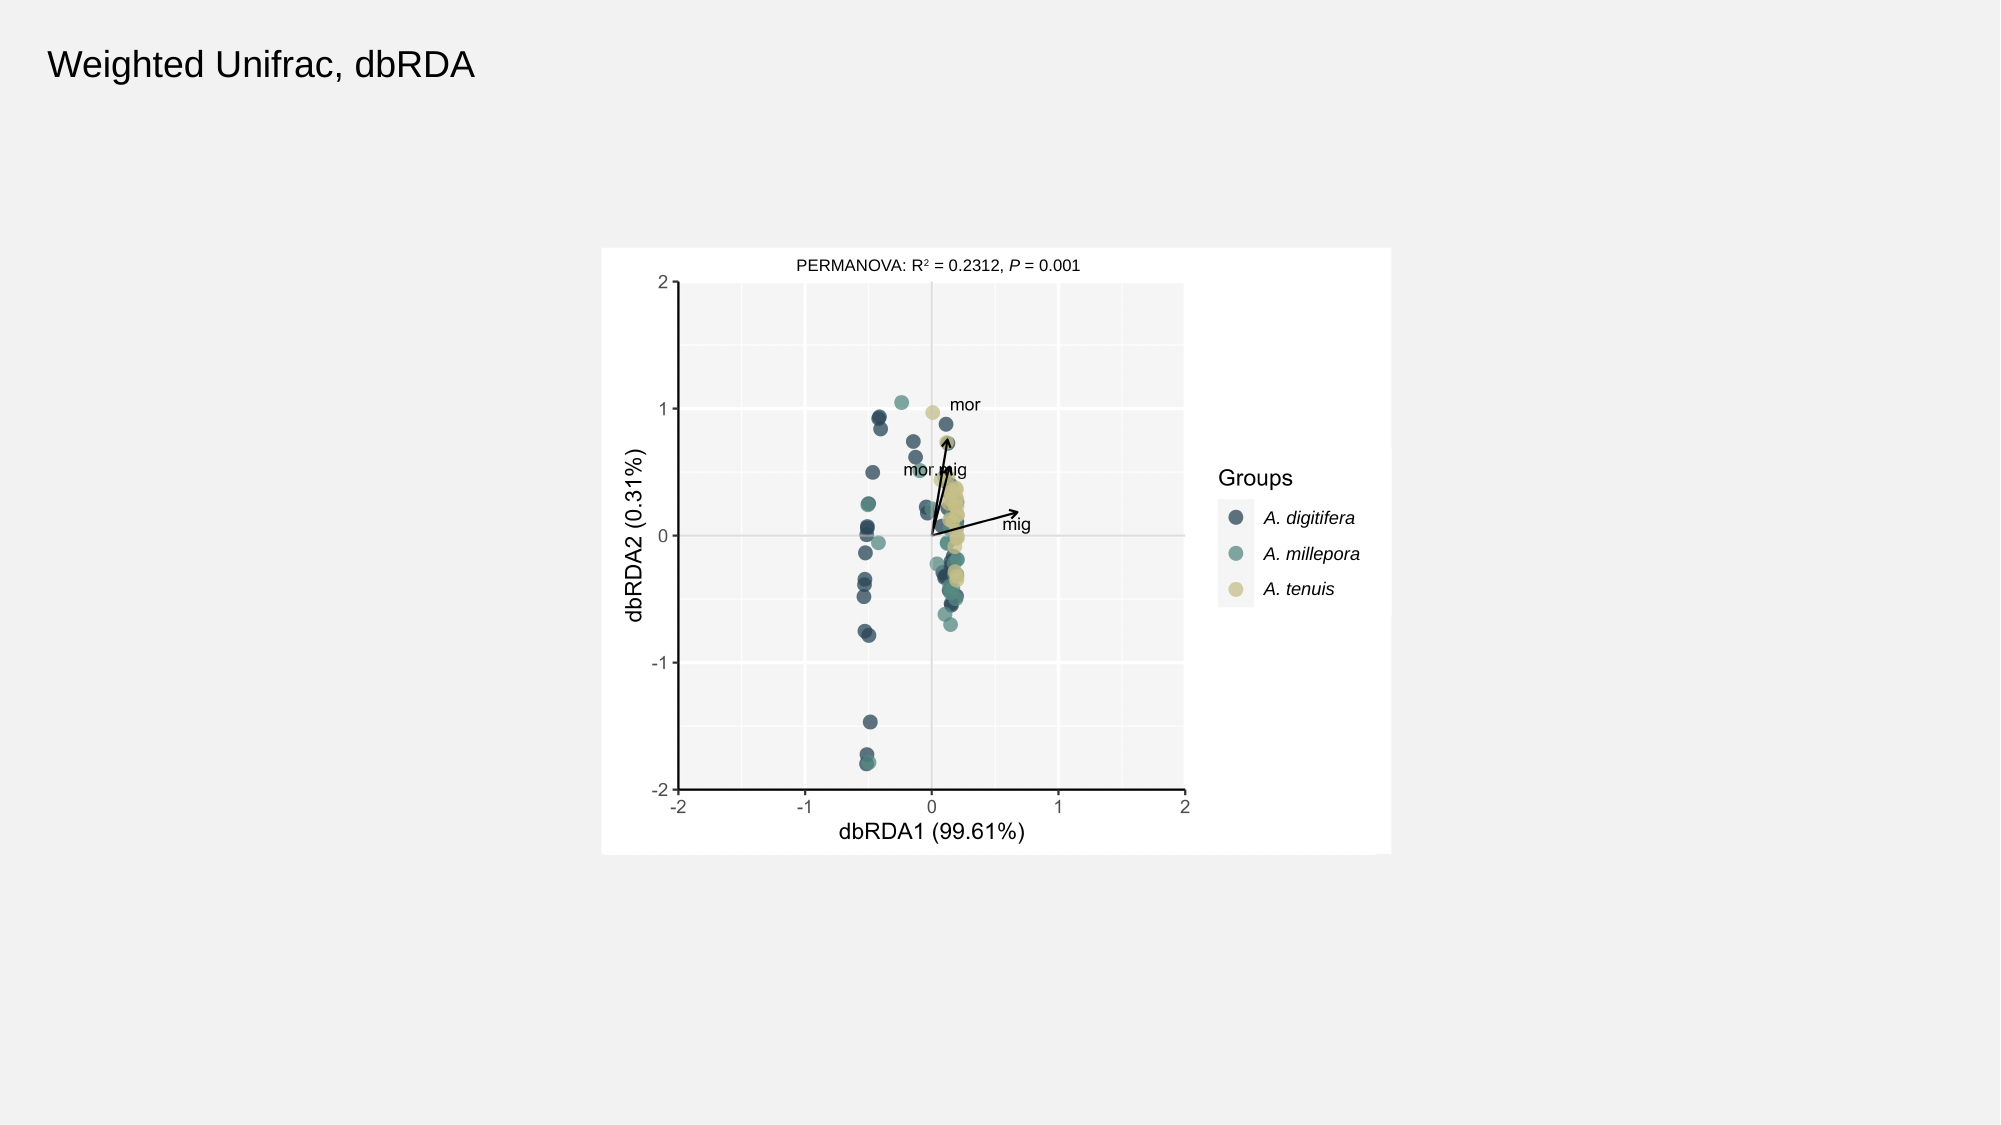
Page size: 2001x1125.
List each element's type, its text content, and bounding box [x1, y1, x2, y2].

text_box Weighted Unifrac, dbRDA [32, 32, 491, 93]
text_box PERMANOVA: R2 = 0.2312, P = 0.001 [781, 247, 1096, 270]
picture [603, 270, 1393, 855]
text_box [600, 246, 1393, 856]
